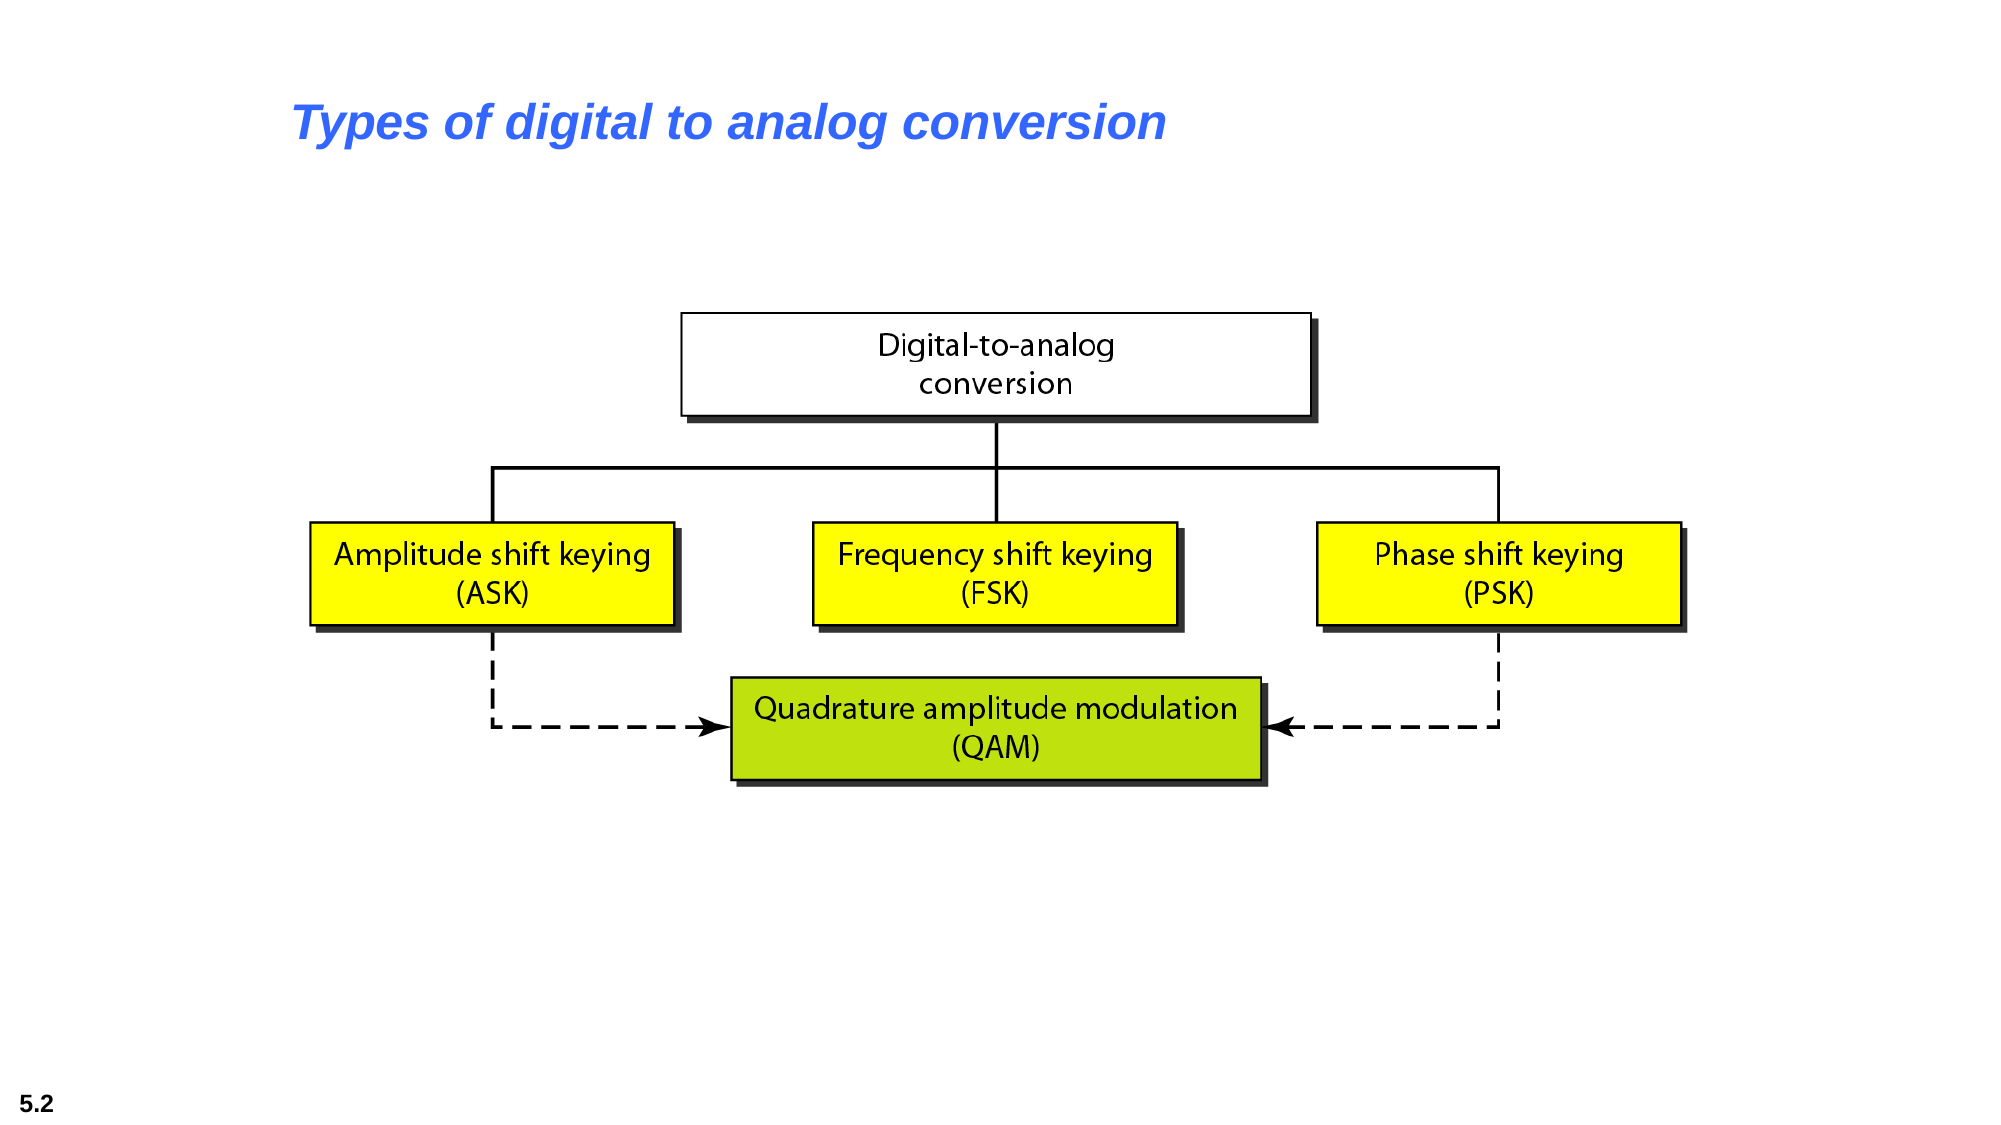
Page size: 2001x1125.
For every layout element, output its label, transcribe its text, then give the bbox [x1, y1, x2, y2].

slide_number 5.2 [17, 1087, 91, 1125]
title Types of digital to analog conversion [287, 87, 1173, 277]
text_box [309, 312, 1688, 787]
